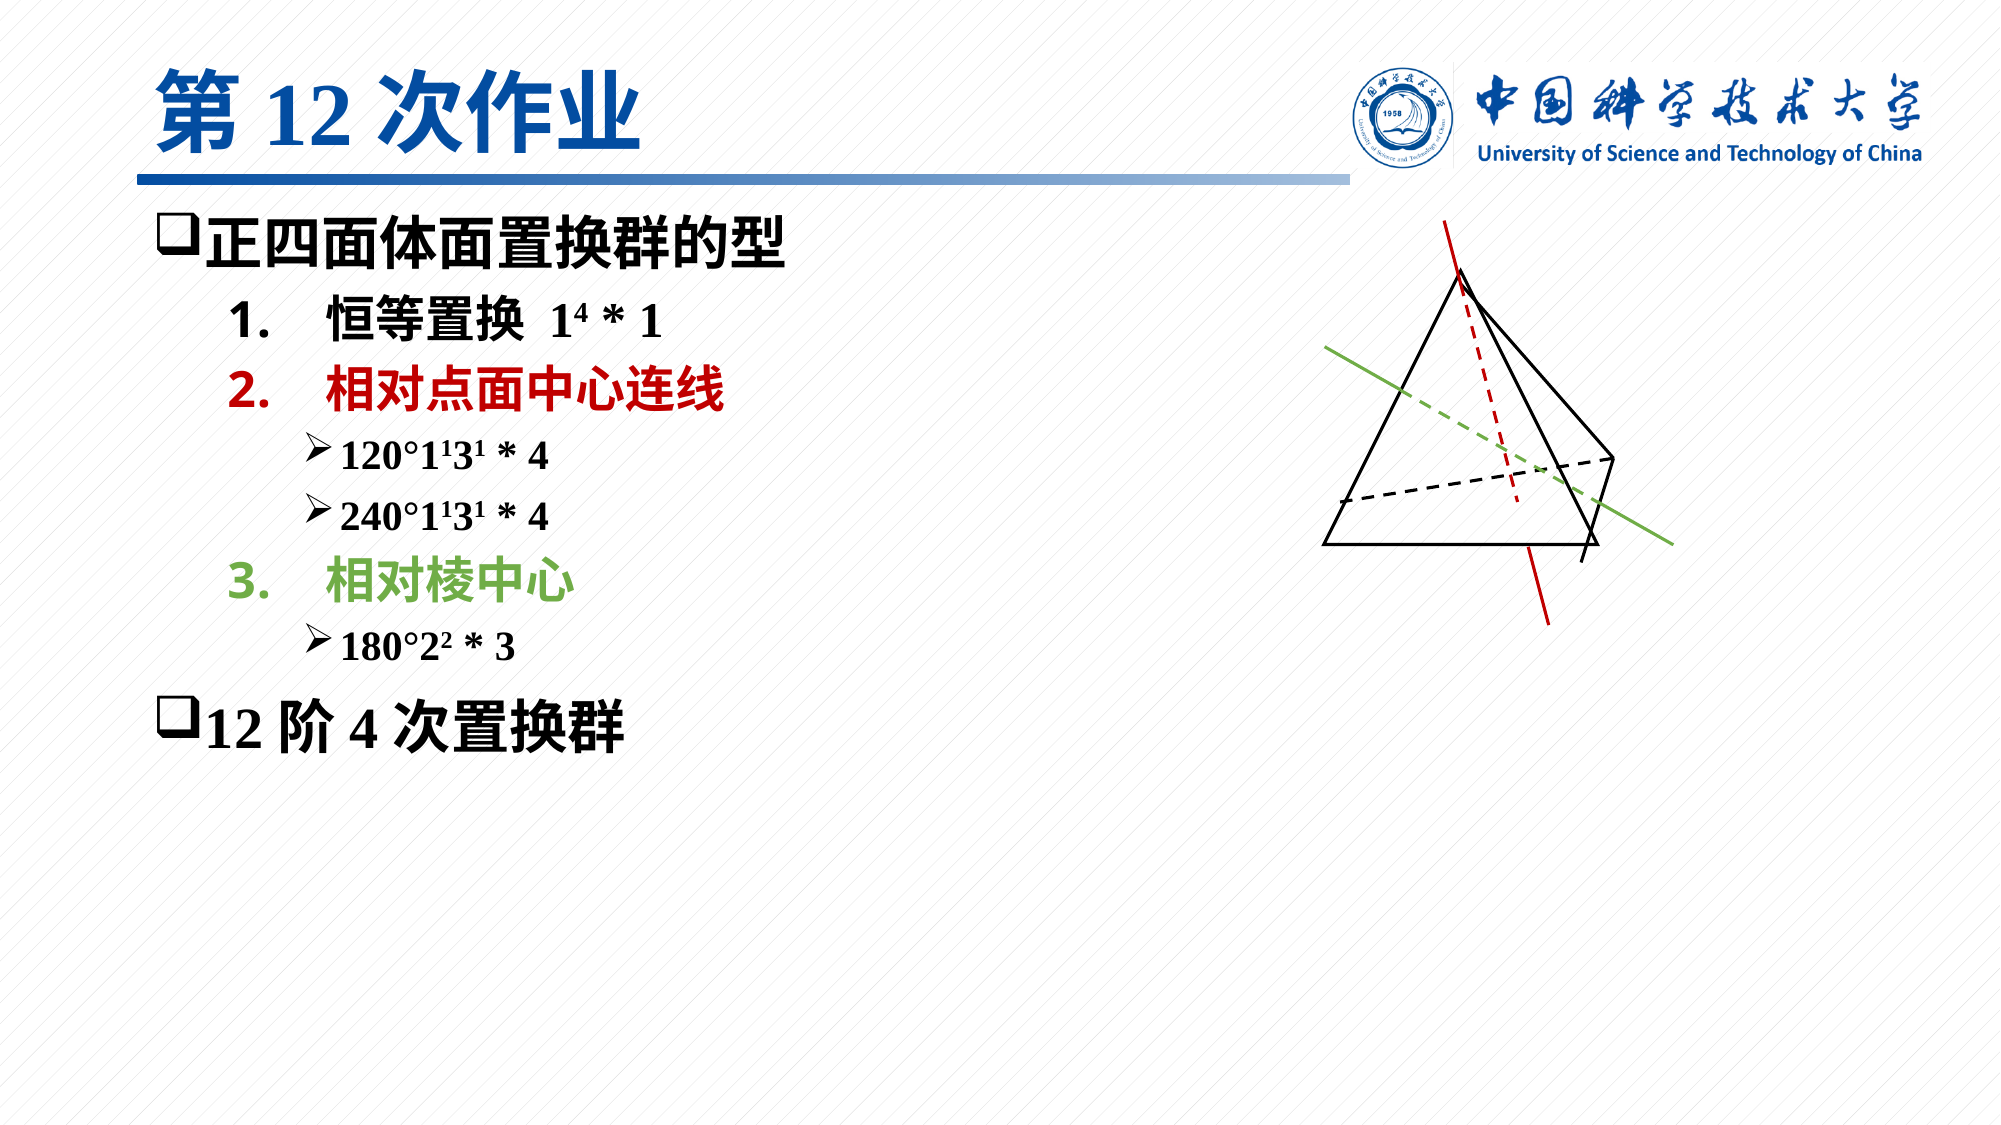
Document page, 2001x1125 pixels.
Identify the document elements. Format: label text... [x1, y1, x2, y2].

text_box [1444, 220, 1461, 284]
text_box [1324, 346, 1401, 390]
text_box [1323, 270, 1614, 563]
picture [1350, 62, 1937, 181]
title 第12次作业 [137, 59, 1863, 173]
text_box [1400, 390, 1598, 502]
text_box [1528, 546, 1549, 626]
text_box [1597, 501, 1674, 545]
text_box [1460, 283, 1518, 390]
list 正四面体面置换群的型 恒等置换 14 * 1 相对点面中心连线 120°1131 * 4 240°1131 * 4 相对棱中心 180°22 * 3 12阶4次置换群 [137, 199, 1863, 1014]
